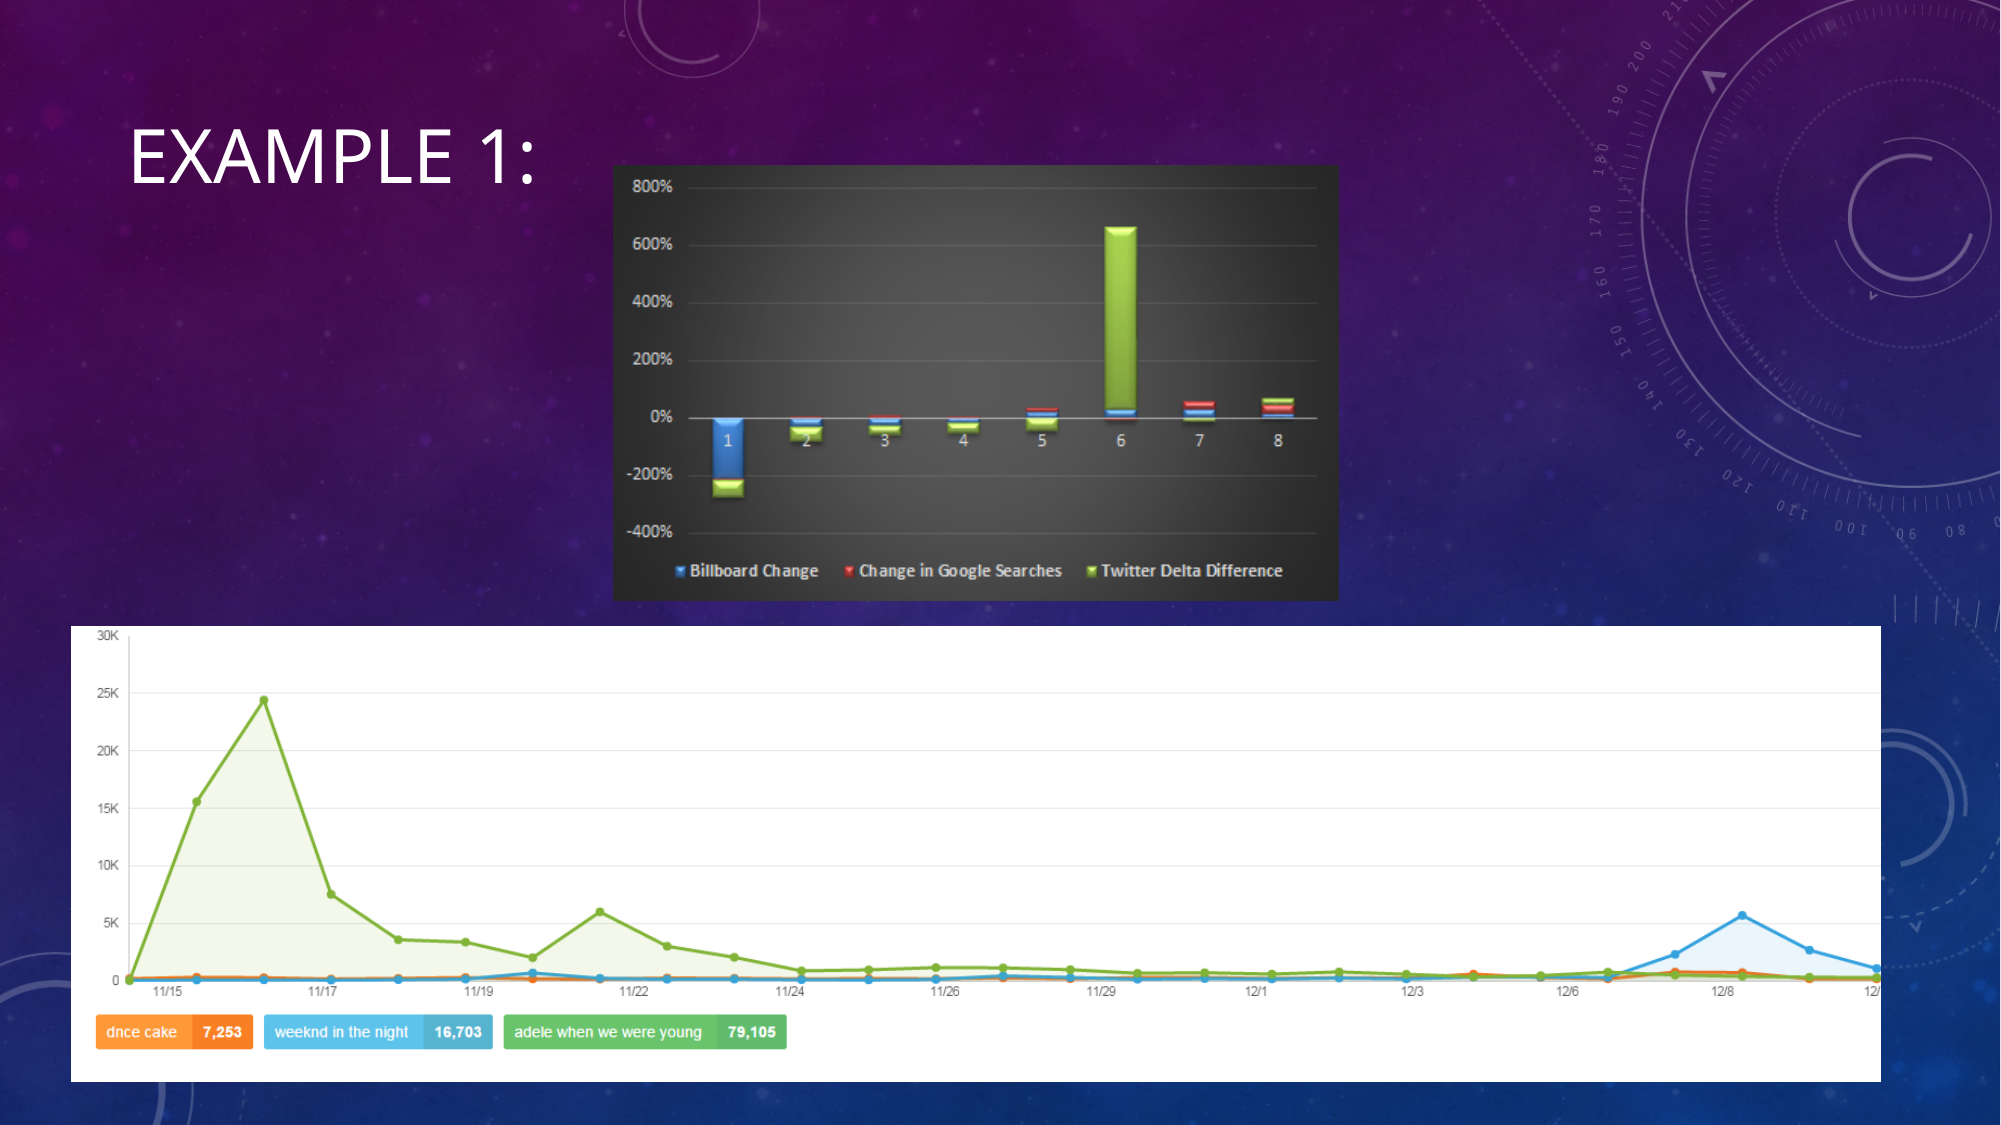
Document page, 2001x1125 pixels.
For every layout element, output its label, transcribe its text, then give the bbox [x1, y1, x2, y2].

picture [0, 0, 2001, 1125]
title EXAMPLE 1: [112, 33, 1775, 273]
